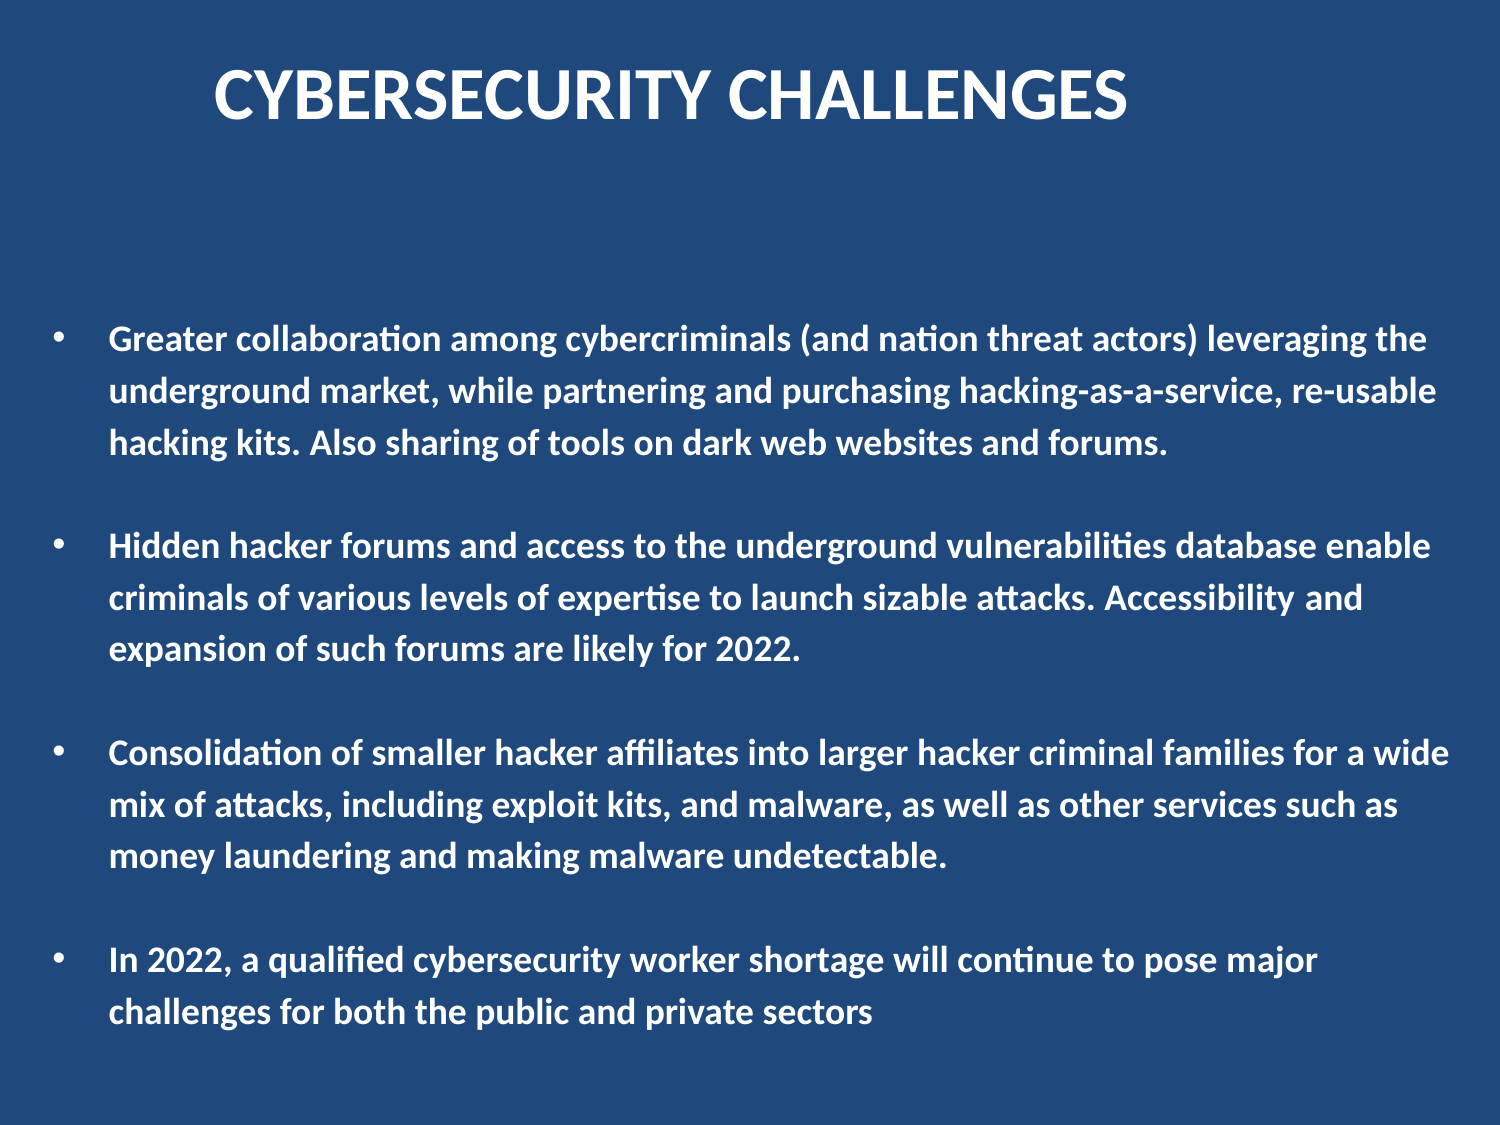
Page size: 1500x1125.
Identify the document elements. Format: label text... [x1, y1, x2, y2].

text_box Greater collaboration among cybercriminals (and nation threat actors) leveraging the underground market, while partnering and purchasing hacking-as-a-service, re-usable hacking kits. Also sharing of tools on dark web websites and forums. Hidden hacker forums and access to the underground vulnerabilities database enable criminals of various levels of expertise to launch sizable attacks. Accessibility and expansion of such forums are likely for 2022. Consolidation of smaller hacker affiliates into larger hacker criminal families for a wide mix of attacks, including exploit kits, and malware, as well as other services such as money laundering and making malware undetectable. In 2022, a qualified cybersecurity worker shortage will continue to pose major challenges for both the public and private sectors [37, 299, 1475, 1039]
text_box CYBERSECURITY CHALLENGES [199, 37, 1475, 143]
